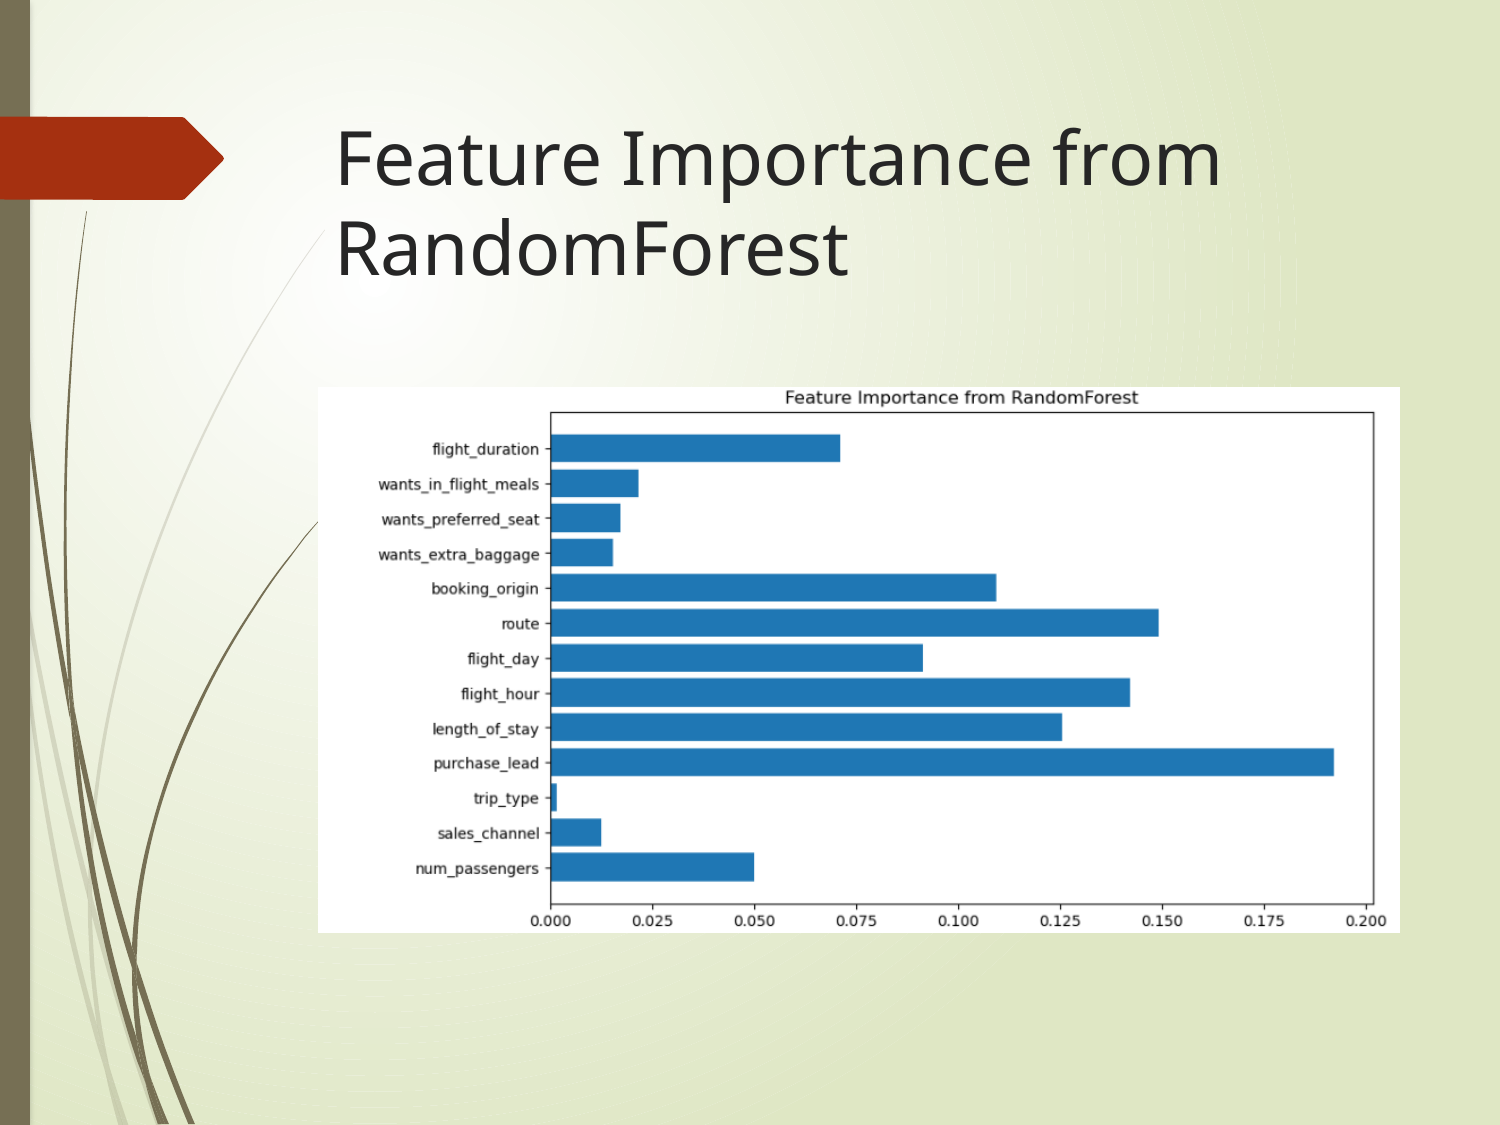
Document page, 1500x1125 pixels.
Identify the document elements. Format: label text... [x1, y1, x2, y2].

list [318, 387, 1401, 933]
title Feature Importance from RandomForest [319, 102, 1400, 313]
